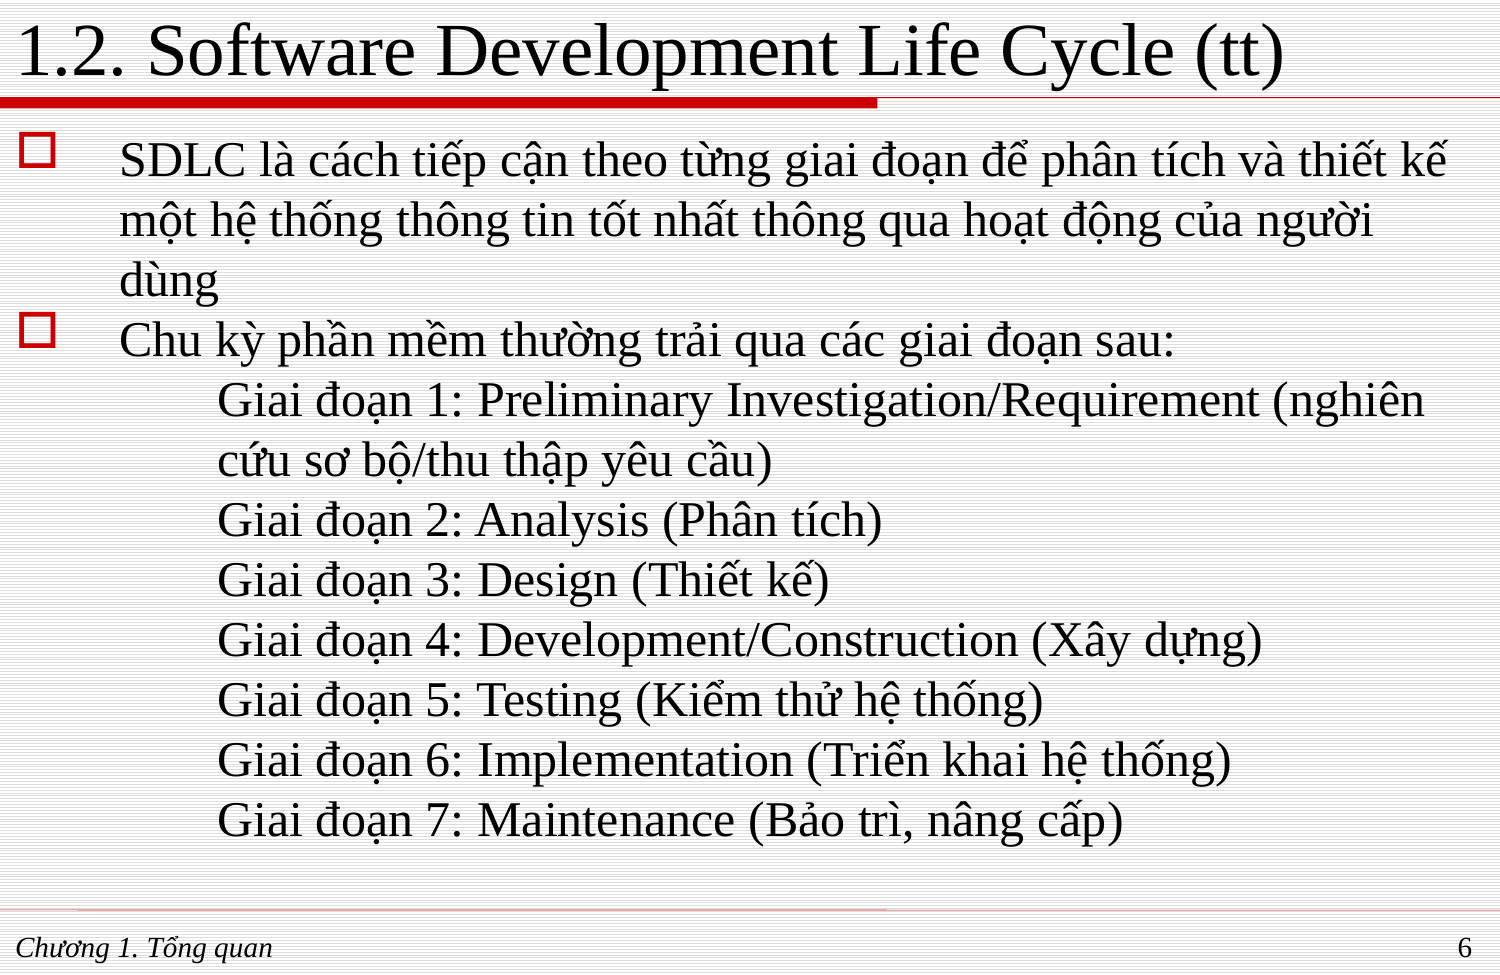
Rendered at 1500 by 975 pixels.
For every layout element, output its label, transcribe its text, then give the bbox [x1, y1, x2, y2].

footer Chương 1. Tổng quan [0, 920, 1225, 965]
slide_number 6 [1337, 920, 1488, 967]
title 1.2. Software Development Life Cycle (tt) [0, 10, 1500, 98]
list SDLC là cách tiếp cận theo từng giai đoạn để phân tích và thiết kế một hệ thống thông tin tốt nhất thông qua hoạt động của người dùng Chu kỳ phần mềm thường trải qua các giai đoạn sau: Giai đoạn 1: Preliminary Investigation/Requirement (nghiên cứu sơ bộ/thu thập yêu cầu) Giai đoạn 2: Analysis (Phân tích) Giai đoạn 3: Design (Thiết kế) Giai đoạn 4: Development/Construction (Xây dựng) Giai đoạn 5: Testing (Kiểm thử hệ thống) Giai đoạn 6: Implementation (Triển khai hệ thống) Giai đoạn 7: Maintenance (Bảo trì, nâng cấp) [0, 119, 1500, 900]
